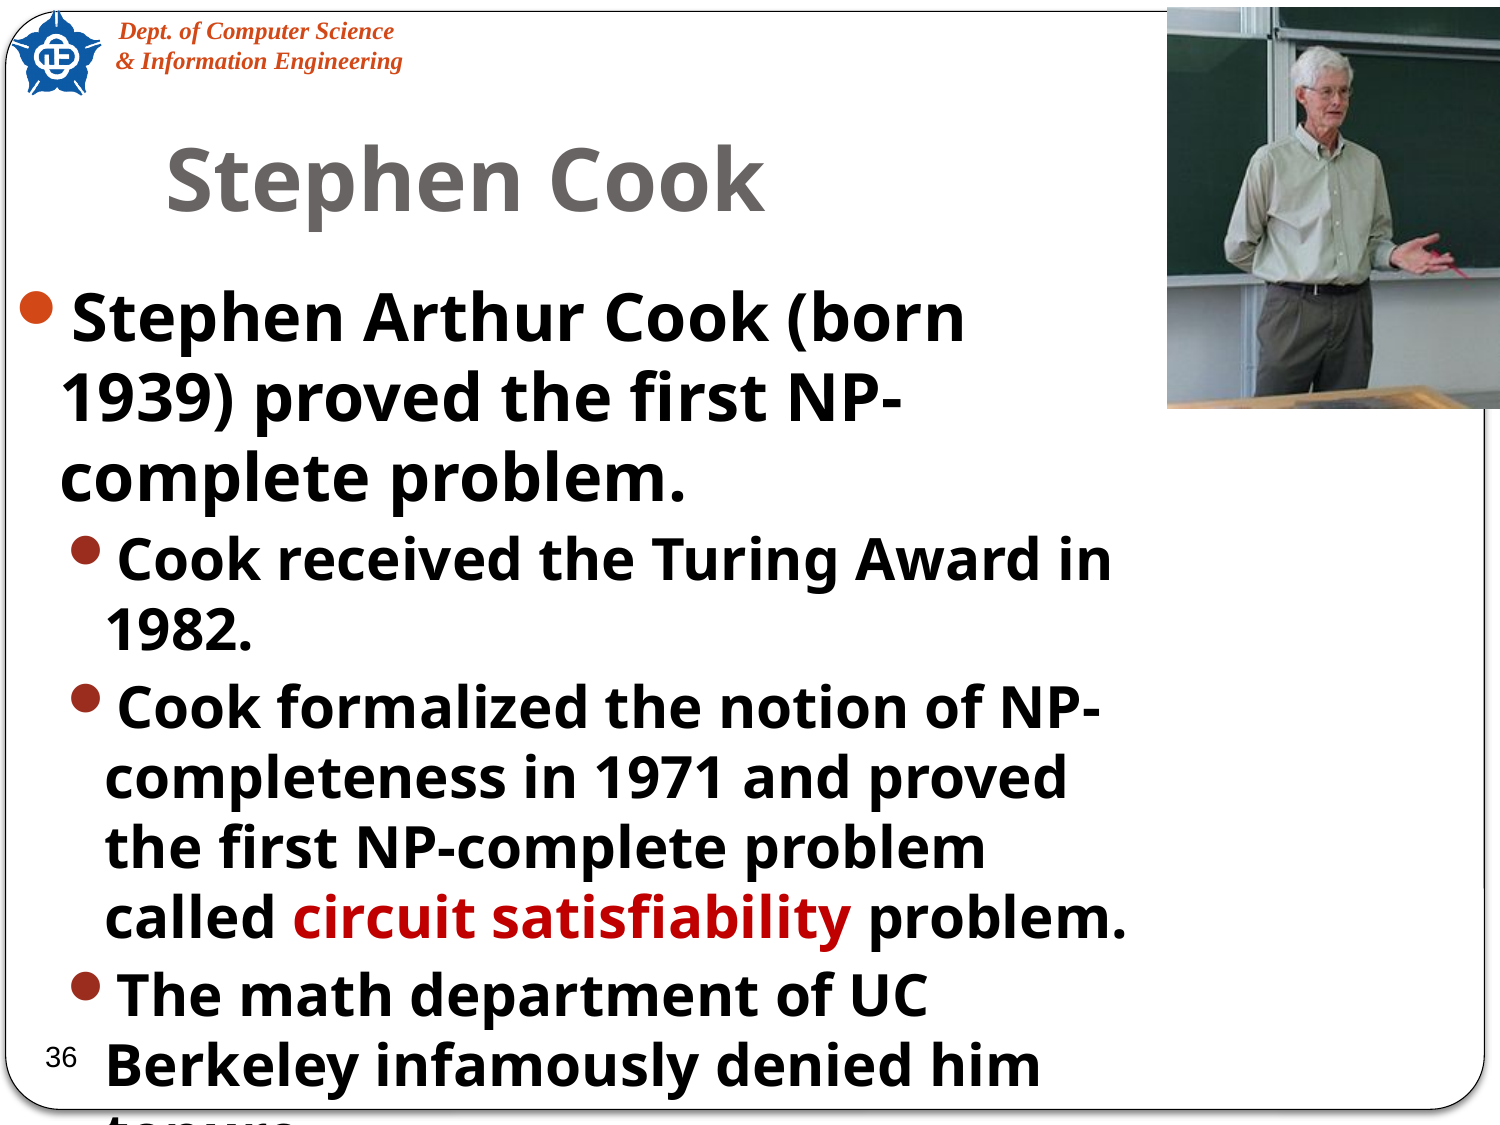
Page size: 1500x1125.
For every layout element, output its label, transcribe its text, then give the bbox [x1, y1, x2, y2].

list Stephen Arthur Cook (born 1939) proved the first NP-complete problem. Cook received the Turing Award in 1982. Cook formalized the notion of NP-completeness in 1971 and proved the first NP-complete problem called circuit satisfiability problem. The math department of UC Berkeley infamously denied him tenure. Cook then joined the faculty at the University of Toronto. [0, 266, 1169, 1125]
title Stephen Cook [149, 76, 1161, 244]
picture [0, 0, 113, 103]
picture [1167, 6, 1500, 409]
